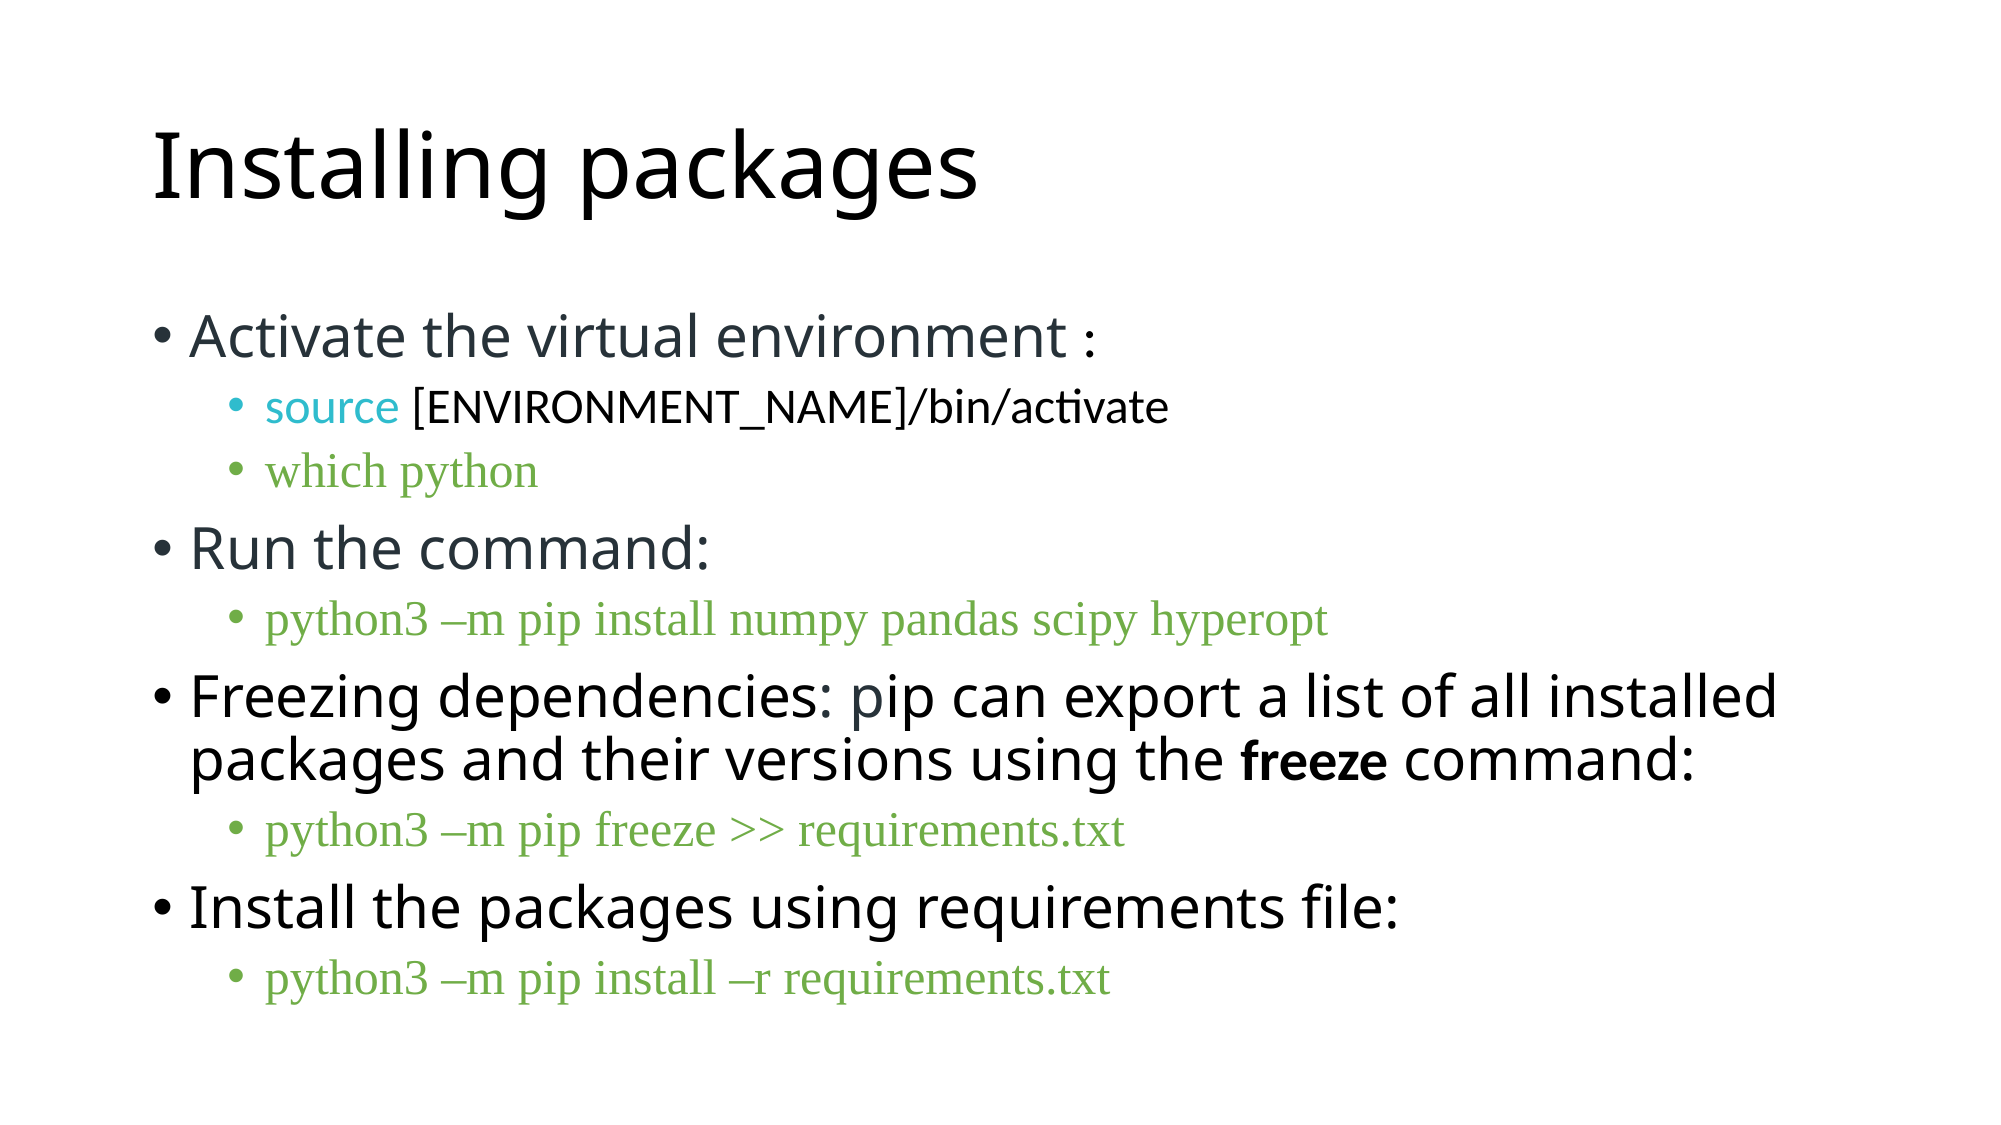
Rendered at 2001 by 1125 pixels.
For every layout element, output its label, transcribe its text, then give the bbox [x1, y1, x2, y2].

list Activate the virtual environment : source [ENVIRONMENT_NAME]/bin/activate which python Run the command: python3 –m pip install numpy pandas scipy hyperopt Freezing dependencies: pip can export a list of all installed packages and their versions using the freeze command: python3 –m pip freeze >> requirements.txt Install the packages using requirements file: python3 –m pip install –r requirements.txt [137, 299, 1879, 1014]
title Installing packages [137, 59, 1863, 278]
